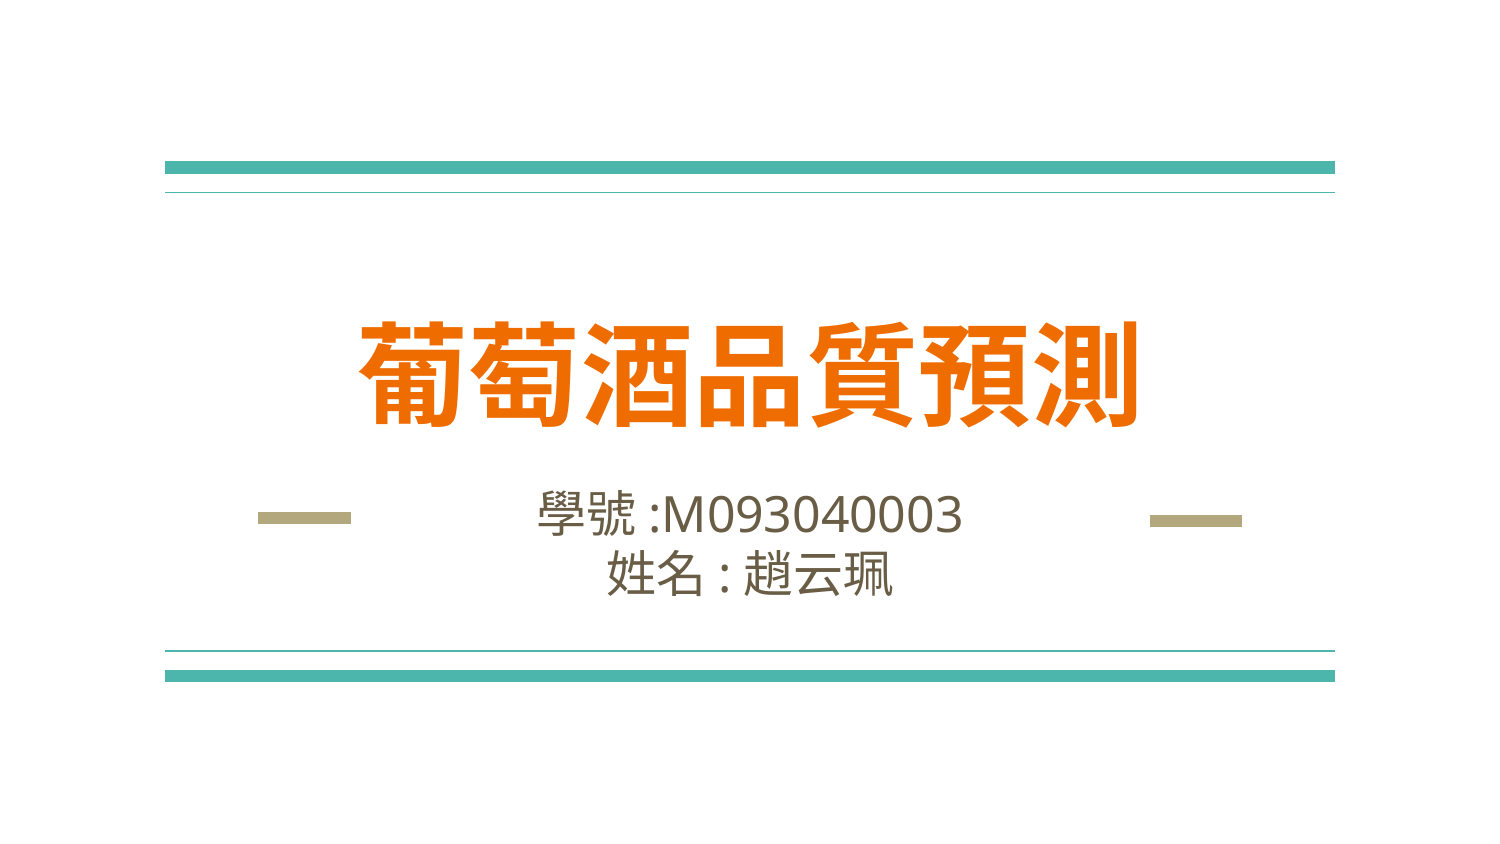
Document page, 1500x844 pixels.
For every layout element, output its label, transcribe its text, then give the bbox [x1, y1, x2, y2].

subtitle 學號:M093040003 姓名:趙云珮 [350, 467, 1150, 598]
title 葡萄酒品質預測 [164, 287, 1336, 456]
